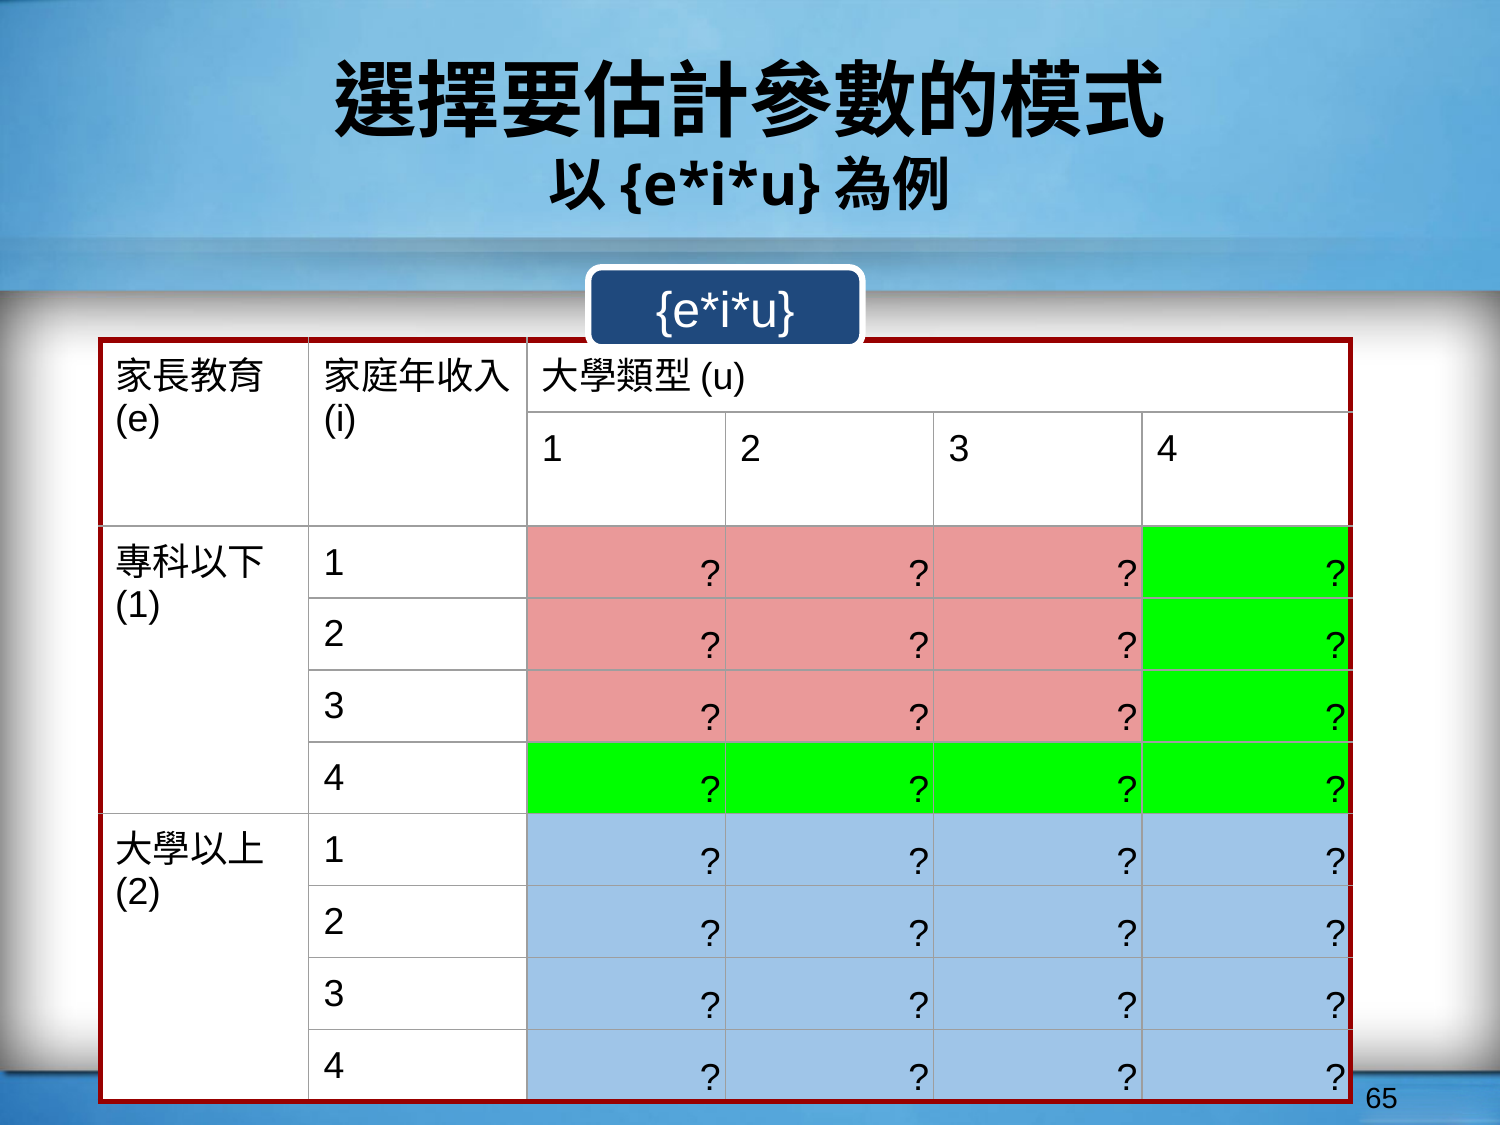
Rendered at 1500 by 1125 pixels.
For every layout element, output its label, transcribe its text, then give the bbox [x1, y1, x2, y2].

table_cell ? [726, 599, 933, 669]
table_cell 2 [309, 886, 526, 957]
title 選擇要估計參數的模式 以{e*i*u}為例 [78, 27, 1422, 232]
table_cell ? [528, 671, 725, 741]
table_cell ? [1143, 671, 1348, 741]
table_cell ? [934, 671, 1141, 741]
table_cell 專科以下 (1) [103, 527, 308, 813]
table_cell 1 [309, 527, 526, 597]
table_cell 2 [309, 599, 526, 669]
table_cell 4 [309, 743, 526, 813]
table_cell 1 [528, 413, 725, 525]
table_cell ? [726, 1030, 933, 1099]
table_cell ? [934, 814, 1141, 885]
table_cell ? [934, 527, 1141, 597]
table_cell ? [726, 958, 933, 1029]
table_header 家庭年收入 (i) [309, 343, 526, 525]
table_cell 2 [726, 413, 933, 525]
text_box {e*i*u} [588, 267, 863, 348]
table_cell ? [934, 1030, 1141, 1099]
table_cell 3 [309, 958, 526, 1029]
table_cell ? [528, 886, 725, 957]
table_cell ? [1143, 958, 1348, 1029]
table_cell ? [528, 743, 725, 813]
table_cell ? [934, 886, 1141, 957]
table_cell 4 [309, 1030, 526, 1099]
table_cell 大學以上 (2) [103, 814, 308, 1099]
table_cell ? [726, 527, 933, 597]
table_cell ? [528, 599, 725, 669]
table_cell ? [528, 958, 725, 1029]
slide_number ‹#› [1350, 1074, 1488, 1118]
table_cell ? [934, 743, 1141, 813]
table_cell ? [1143, 599, 1348, 669]
table_header 家長教育 (e) [103, 343, 308, 525]
table_cell ? [726, 743, 933, 813]
table_cell ? [934, 599, 1141, 669]
table_cell ? [528, 1030, 725, 1099]
table_cell ? [1143, 886, 1348, 957]
table_cell ? [934, 958, 1141, 1029]
table_cell ? [726, 814, 933, 885]
table_cell 1 [309, 814, 526, 885]
table_cell ? [1143, 743, 1348, 813]
table_cell 4 [1143, 413, 1348, 525]
table_cell ? [726, 886, 933, 957]
table_cell ? [528, 527, 725, 597]
table_cell ? [528, 814, 725, 885]
table_cell ? [1143, 814, 1348, 885]
table_cell ? [726, 671, 933, 741]
table_cell ? [1143, 1030, 1348, 1099]
table_cell ? [1143, 527, 1348, 597]
picture [0, 0, 1500, 1125]
table_cell 3 [309, 671, 526, 741]
table_cell 3 [934, 413, 1141, 525]
table_header 大學類型(u) [528, 343, 1348, 411]
